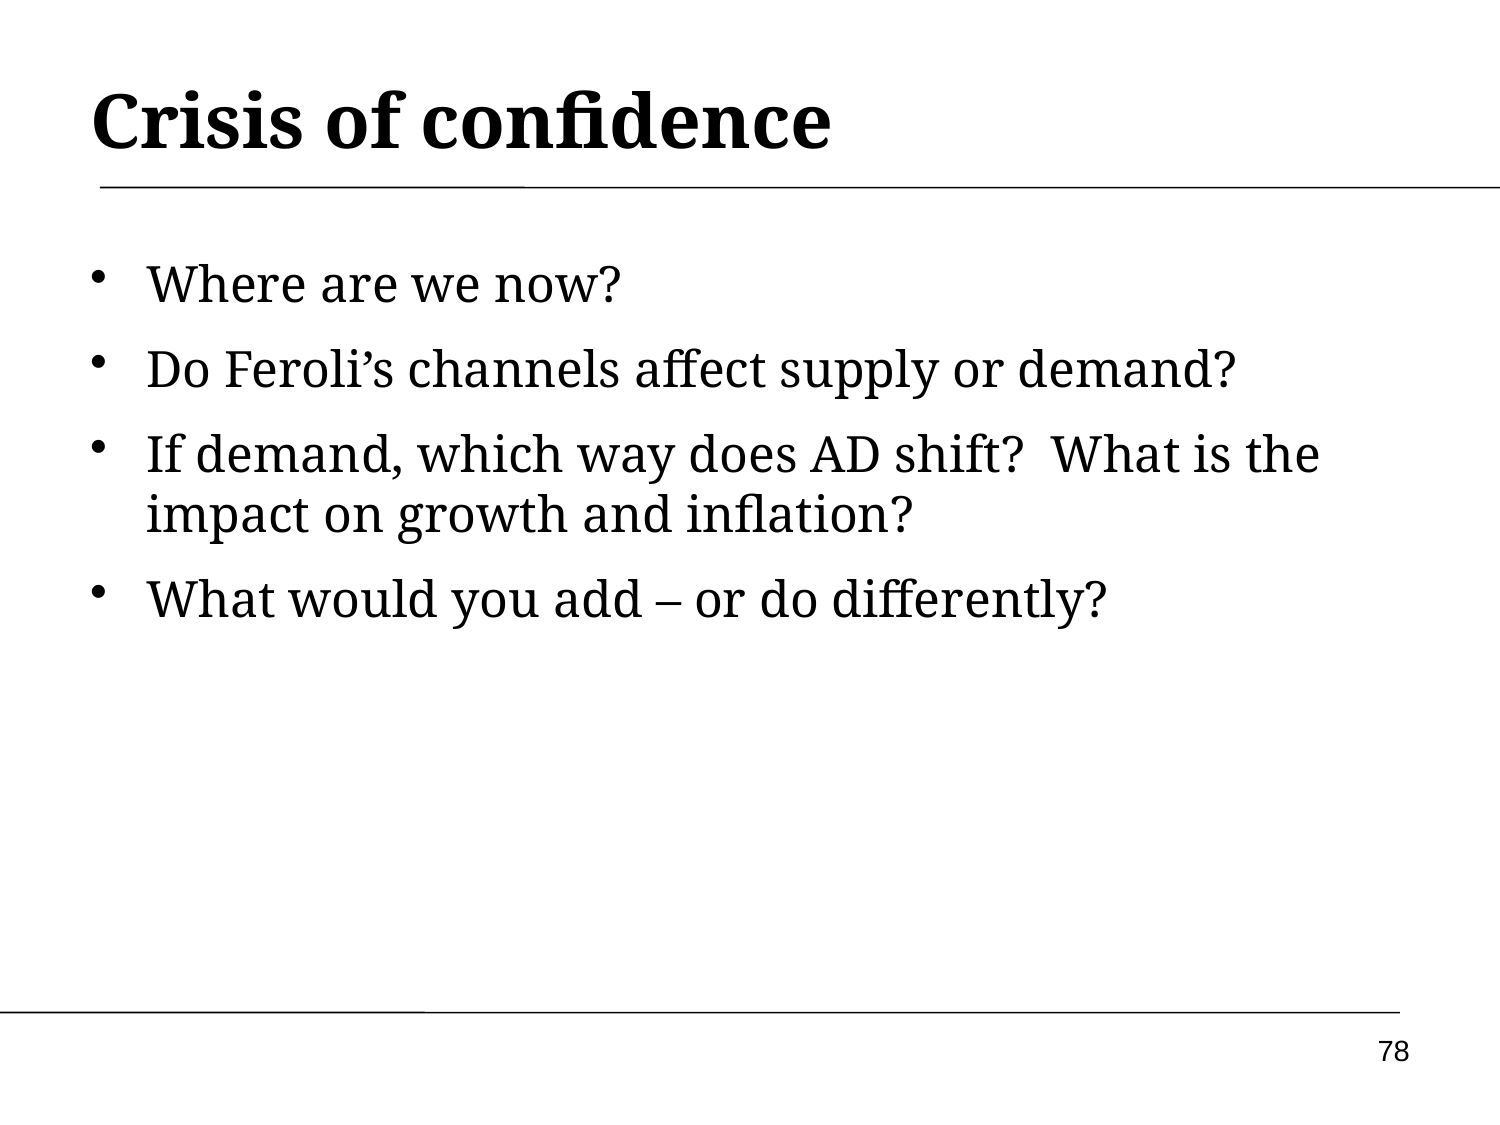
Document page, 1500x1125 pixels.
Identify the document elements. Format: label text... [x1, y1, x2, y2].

list Where are we now? Do Feroli’s channels affect supply or demand? If demand, which way does AD shift? What is the impact on growth and inflation? What would you add – or do differently? [74, 244, 1451, 988]
slide_number 78 [1074, 1024, 1426, 1103]
title Crisis of confidence [74, 49, 1426, 188]
